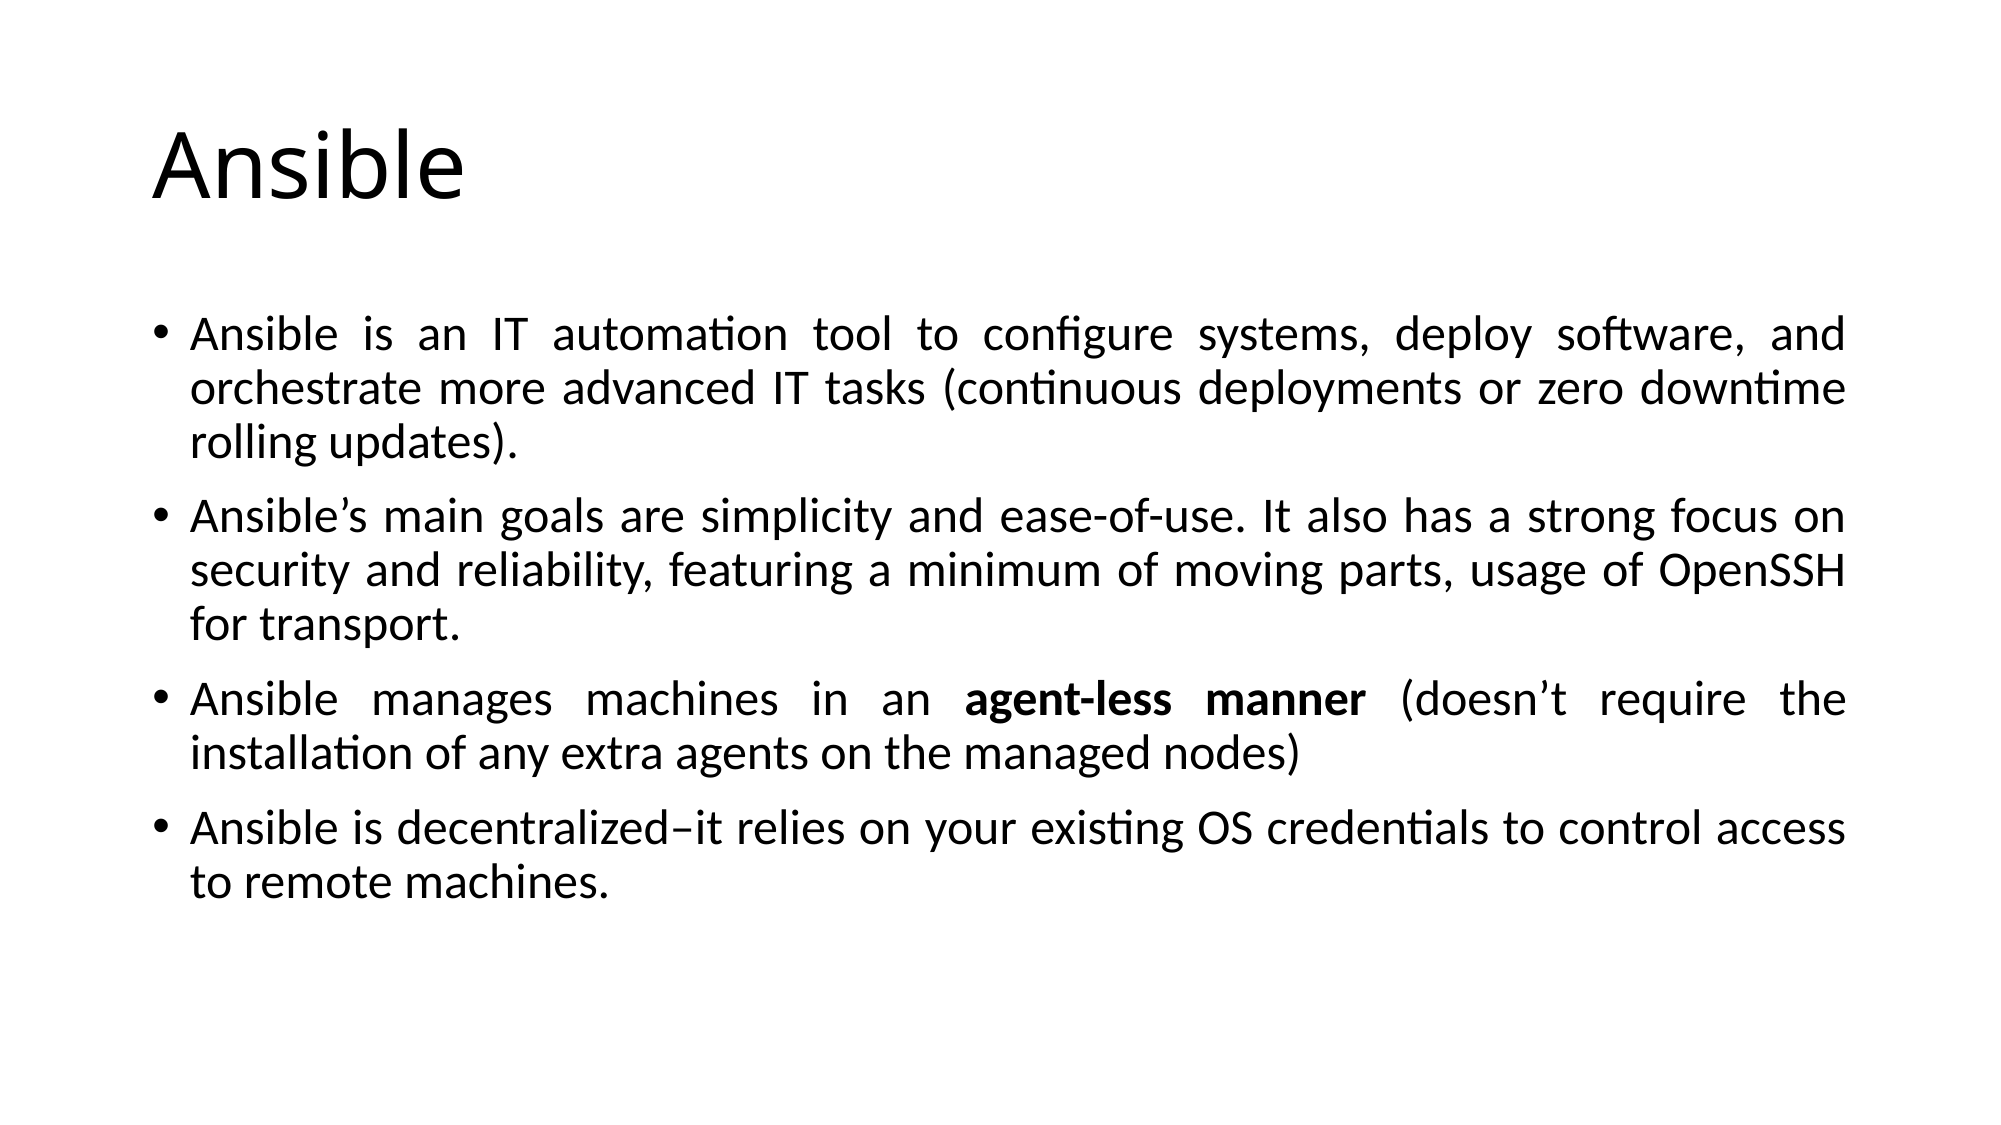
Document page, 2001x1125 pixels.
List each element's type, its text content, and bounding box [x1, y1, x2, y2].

title Ansible [137, 59, 1863, 278]
list Ansible is an IT automation tool to configure systems, deploy software, and orchestrate more advanced IT tasks (continuous deployments or zero downtime rolling updates). Ansible’s main goals are simplicity and ease-of-use. It also has a strong focus on security and reliability, featuring a minimum of moving parts, usage of OpenSSH for transport. Ansible manages machines in an agent-less manner (doesn’t require the installation of any extra agents on the managed nodes) Ansible is decentralized–it relies on your existing OS credentials to control access to remote machines. [137, 299, 1863, 1014]
